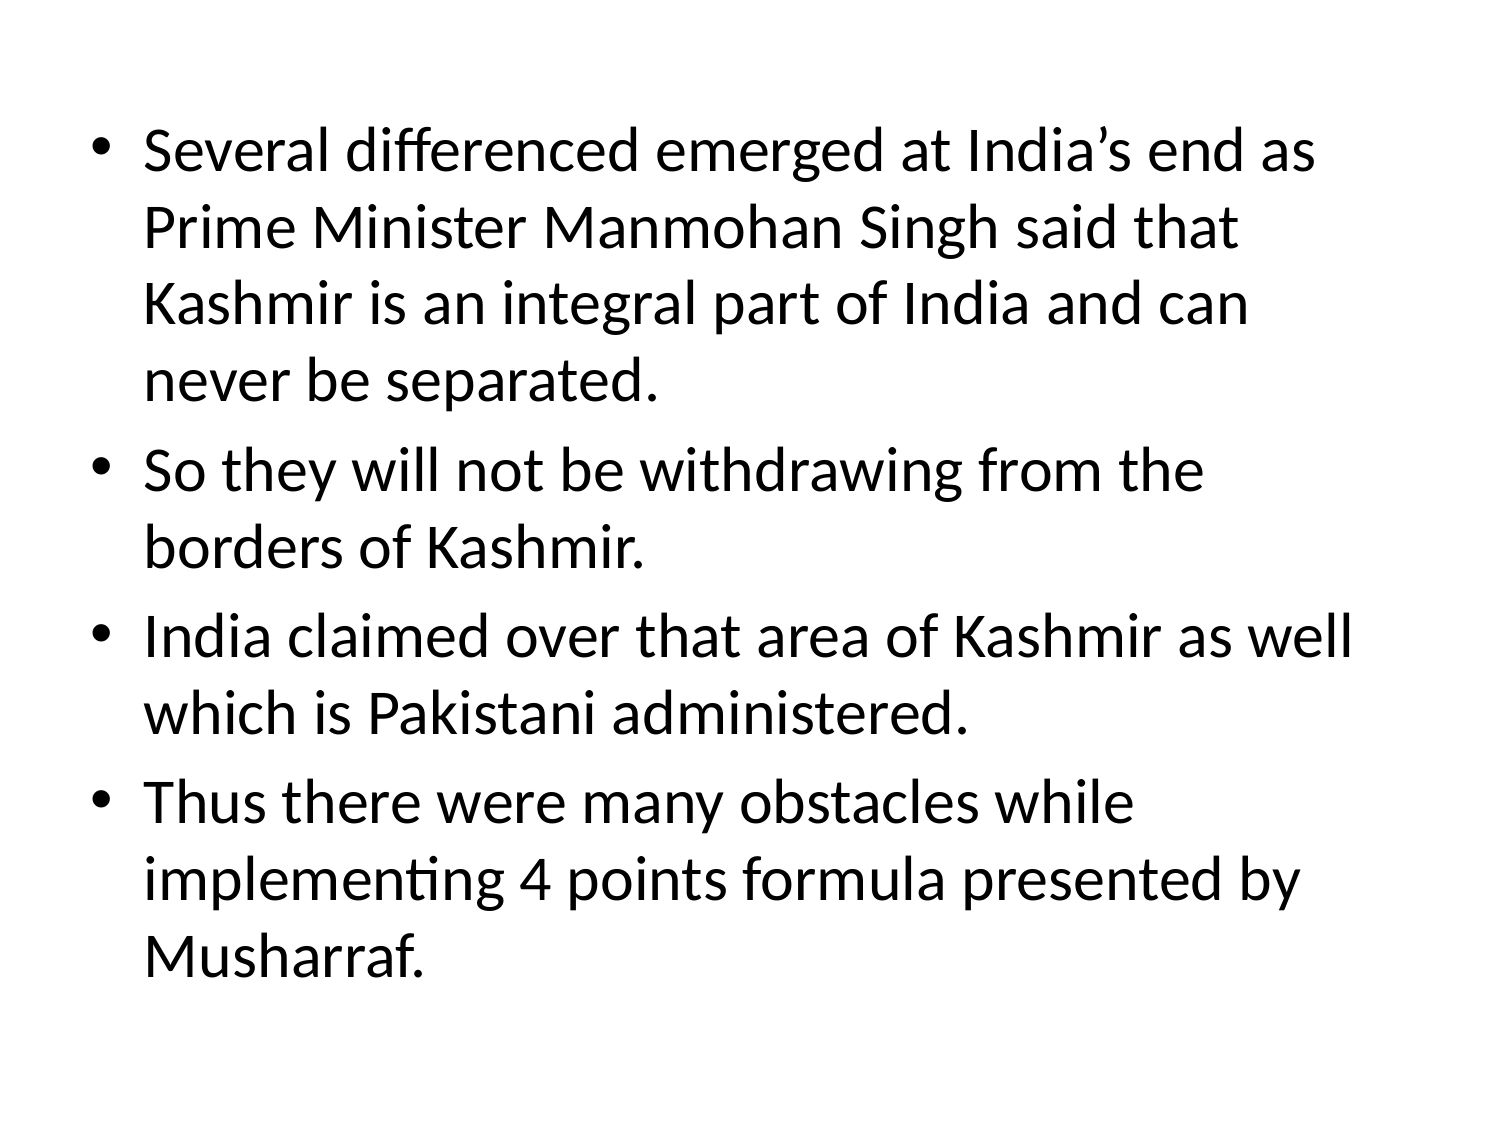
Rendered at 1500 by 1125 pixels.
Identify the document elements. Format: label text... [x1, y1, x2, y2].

list Several differenced emerged at India’s end as Prime Minister Manmohan Singh said that Kashmir is an integral part of India and can never be separated. So they will not be withdrawing from the borders of Kashmir. India claimed over that area of Kashmir as well which is Pakistani administered. Thus there were many obstacles while implementing 4 points formula presented by Musharraf. [75, 99, 1425, 1005]
